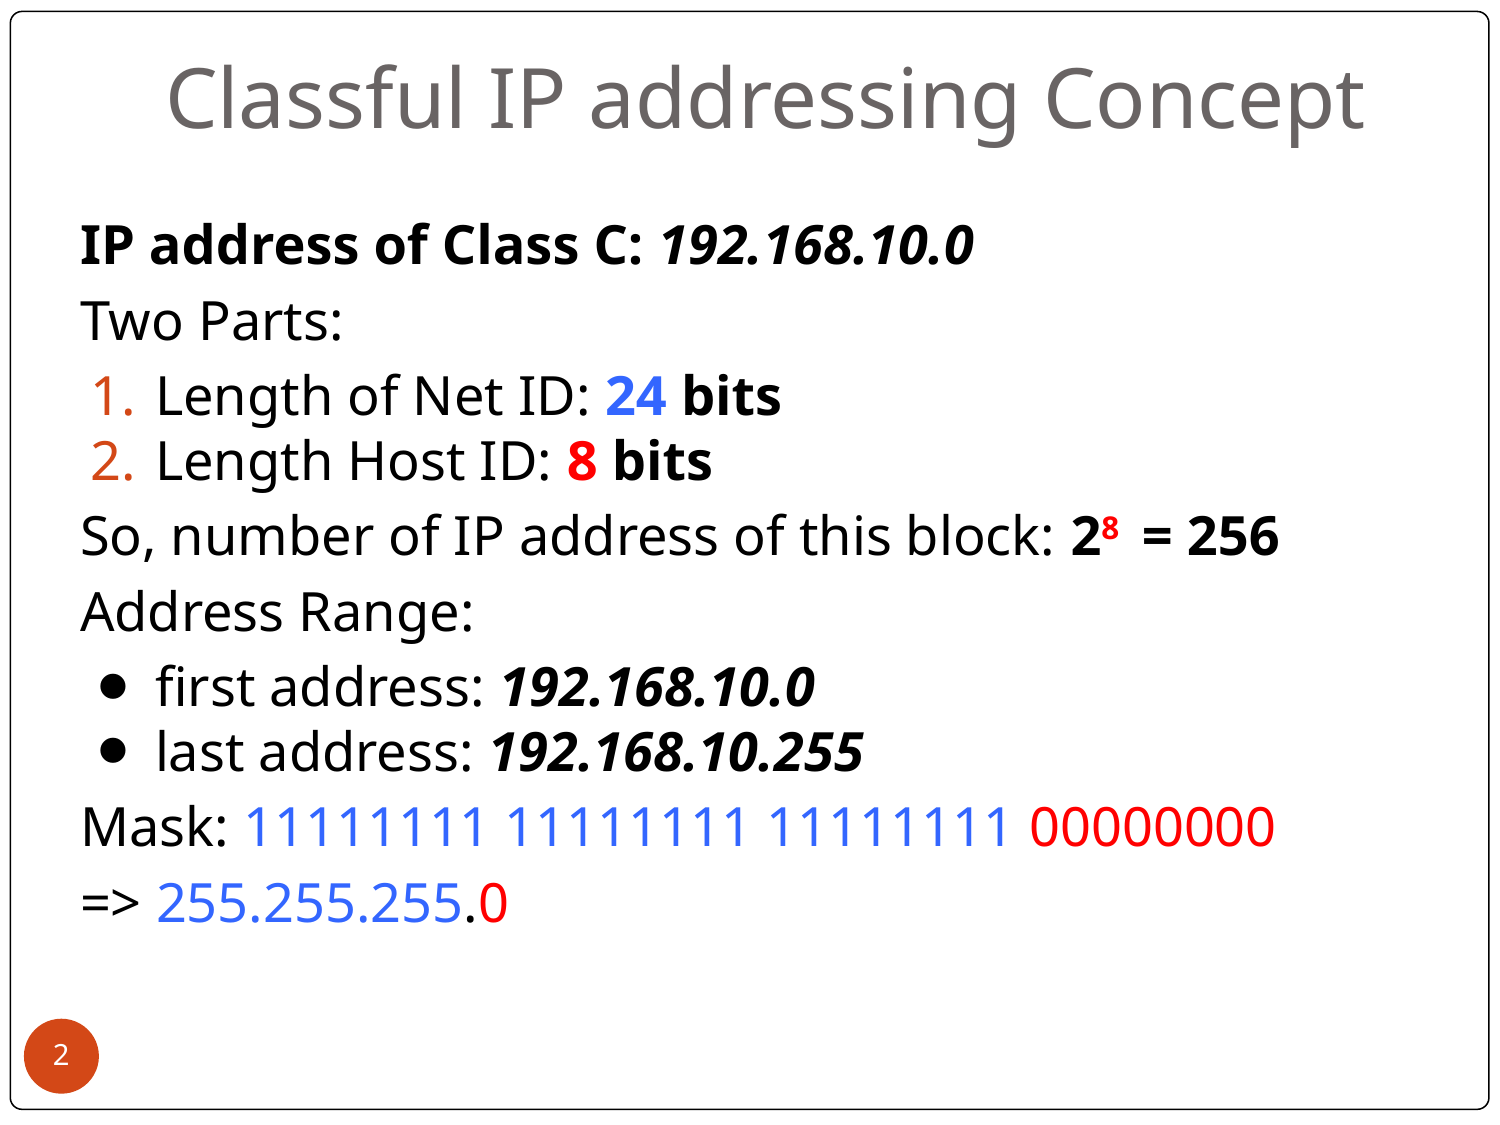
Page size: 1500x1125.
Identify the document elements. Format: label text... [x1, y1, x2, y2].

title Classful IP addressing Concept [150, 45, 1425, 161]
text_box ‹#› [23, 1018, 99, 1094]
list IP address of Class C: 192.168.10.0 Two Parts: Length of Net ID: 24 bits Length Host ID: 8 bits So, number of IP address of this block: 28 = 256 Address Range: first address: 192.168.10.0 last address: 192.168.10.255 Mask: 11111111 11111111 11111111 00000000 => 255.255.255.0 [65, 203, 1425, 1046]
